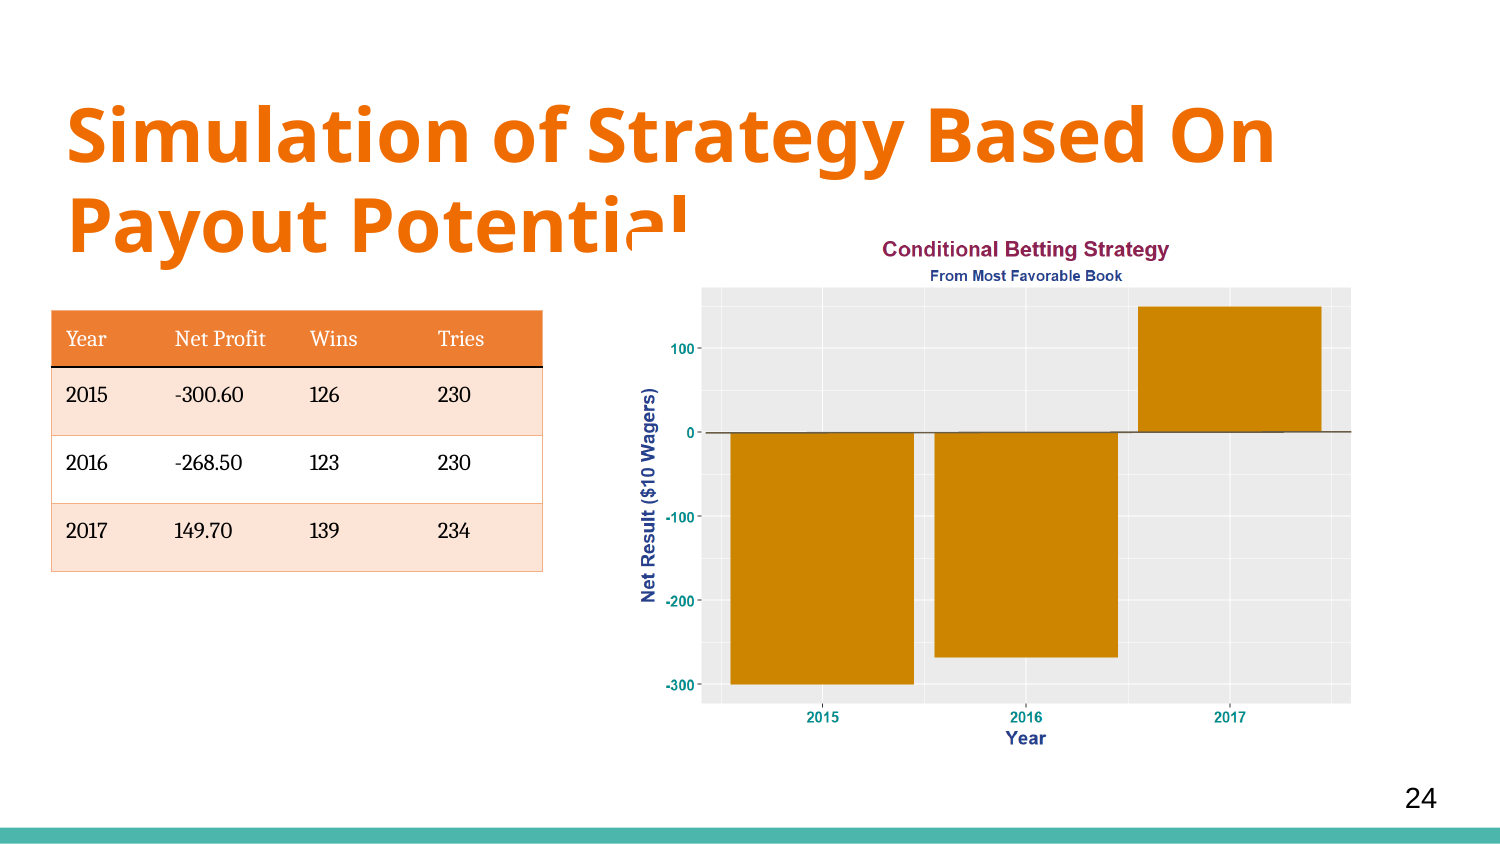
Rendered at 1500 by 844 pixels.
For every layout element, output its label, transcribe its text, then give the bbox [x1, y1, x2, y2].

table_cell 2017 [52, 504, 160, 571]
table_cell 2015 [52, 368, 160, 435]
table_header Year [52, 311, 160, 366]
table_header Wins [295, 311, 423, 366]
table_cell 123 [295, 436, 423, 503]
table_cell -268.50 [160, 436, 295, 503]
table_cell 2016 [52, 436, 160, 503]
slide_number ‹#› [1389, 764, 1480, 830]
table_header Net Profit [160, 311, 295, 366]
table_cell 126 [295, 368, 423, 435]
title Simulation of Strategy Based On Payout Potential [51, 72, 1449, 189]
table_header Tries [423, 311, 542, 366]
table_cell 230 [423, 436, 542, 503]
table_cell 230 [423, 368, 542, 435]
table_cell 139 [295, 504, 423, 571]
table_cell 149.70 [160, 504, 295, 571]
table_cell -300.60 [160, 368, 295, 435]
picture [632, 232, 1360, 752]
table_cell 234 [423, 504, 542, 571]
